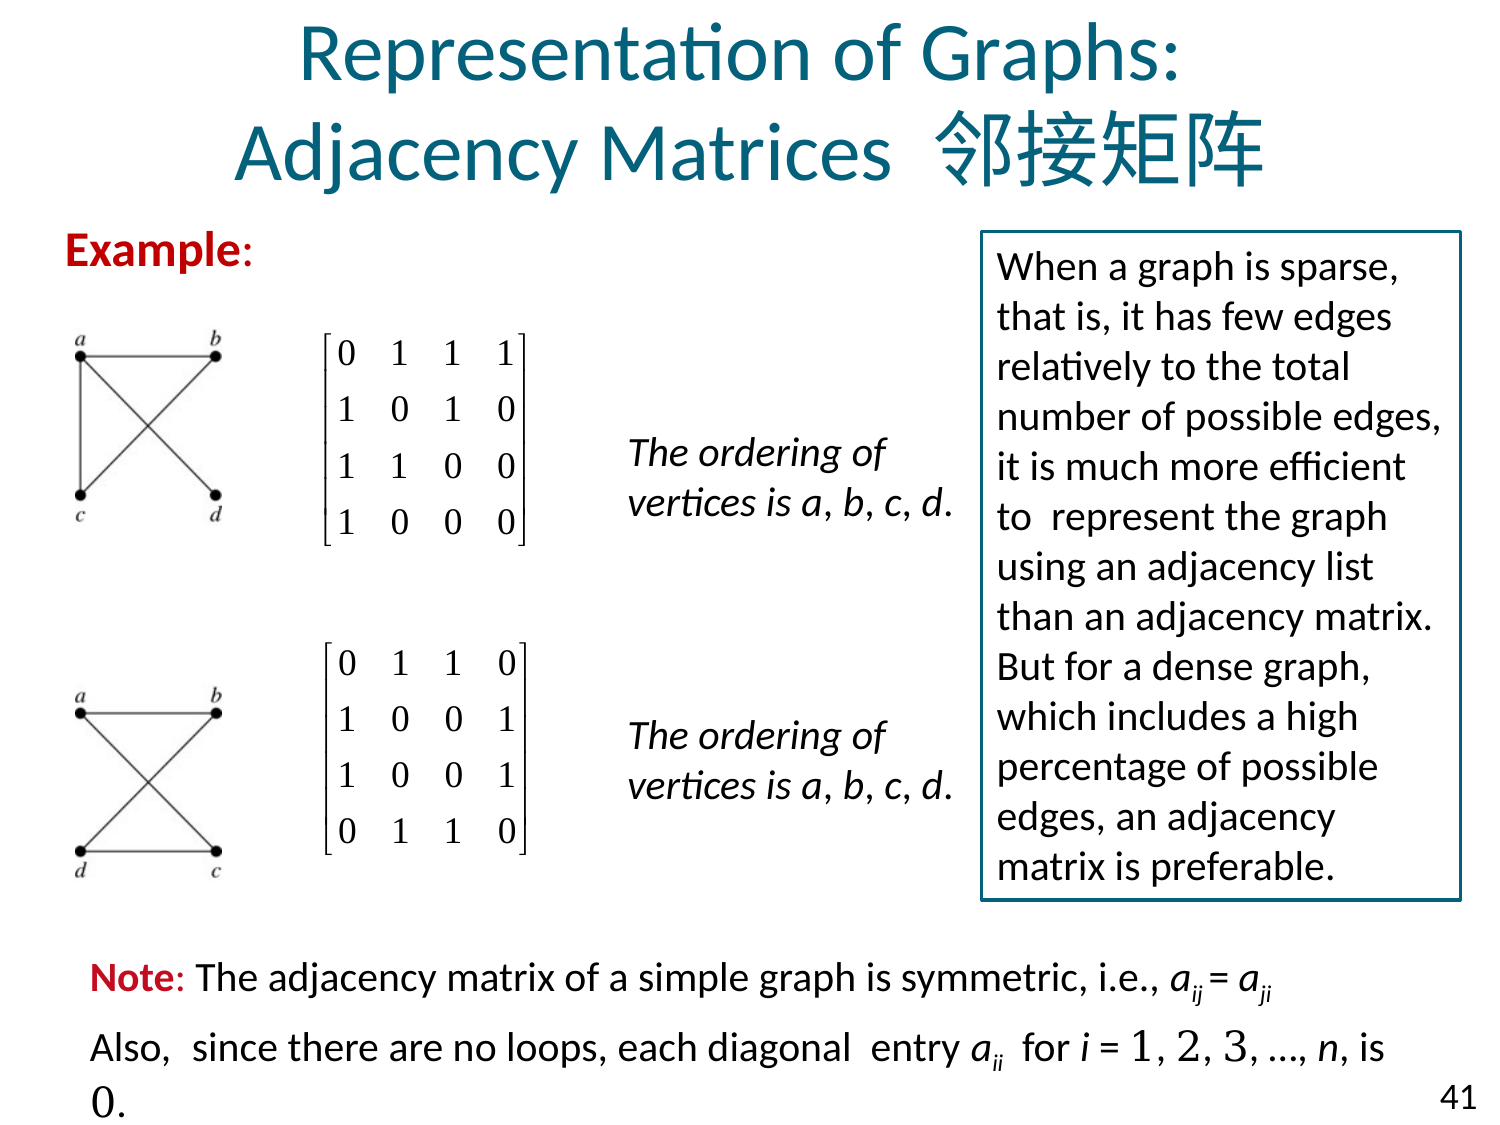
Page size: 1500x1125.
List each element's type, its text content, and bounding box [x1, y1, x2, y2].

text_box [316, 634, 539, 863]
list The ordering of vertices is a, b, c, d. [612, 700, 973, 821]
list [74, 684, 222, 882]
title Representation of Graphs: Adjacency Matrices 邻接矩阵 [0, 0, 1500, 195]
list When a graph is sparse, that is, it has few edges relatively to the total number of possible edges, it is much more efficient to represent the graph using an adjacency list than an adjacency matrix. But for a dense graph, which includes a high percentage of possible edges, an adjacency matrix is preferable. [981, 231, 1461, 900]
list Note: The adjacency matrix of a simple graph is symmetric, i.e., aij = aji Also, since there are no loops, each diagonal entry aii for i = 1, 2, 3, …, n, is 0. [75, 942, 1446, 1063]
list The ordering of vertices is a, b, c, d. [612, 417, 973, 538]
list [74, 326, 222, 526]
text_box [315, 324, 538, 554]
list Example: [50, 209, 287, 286]
